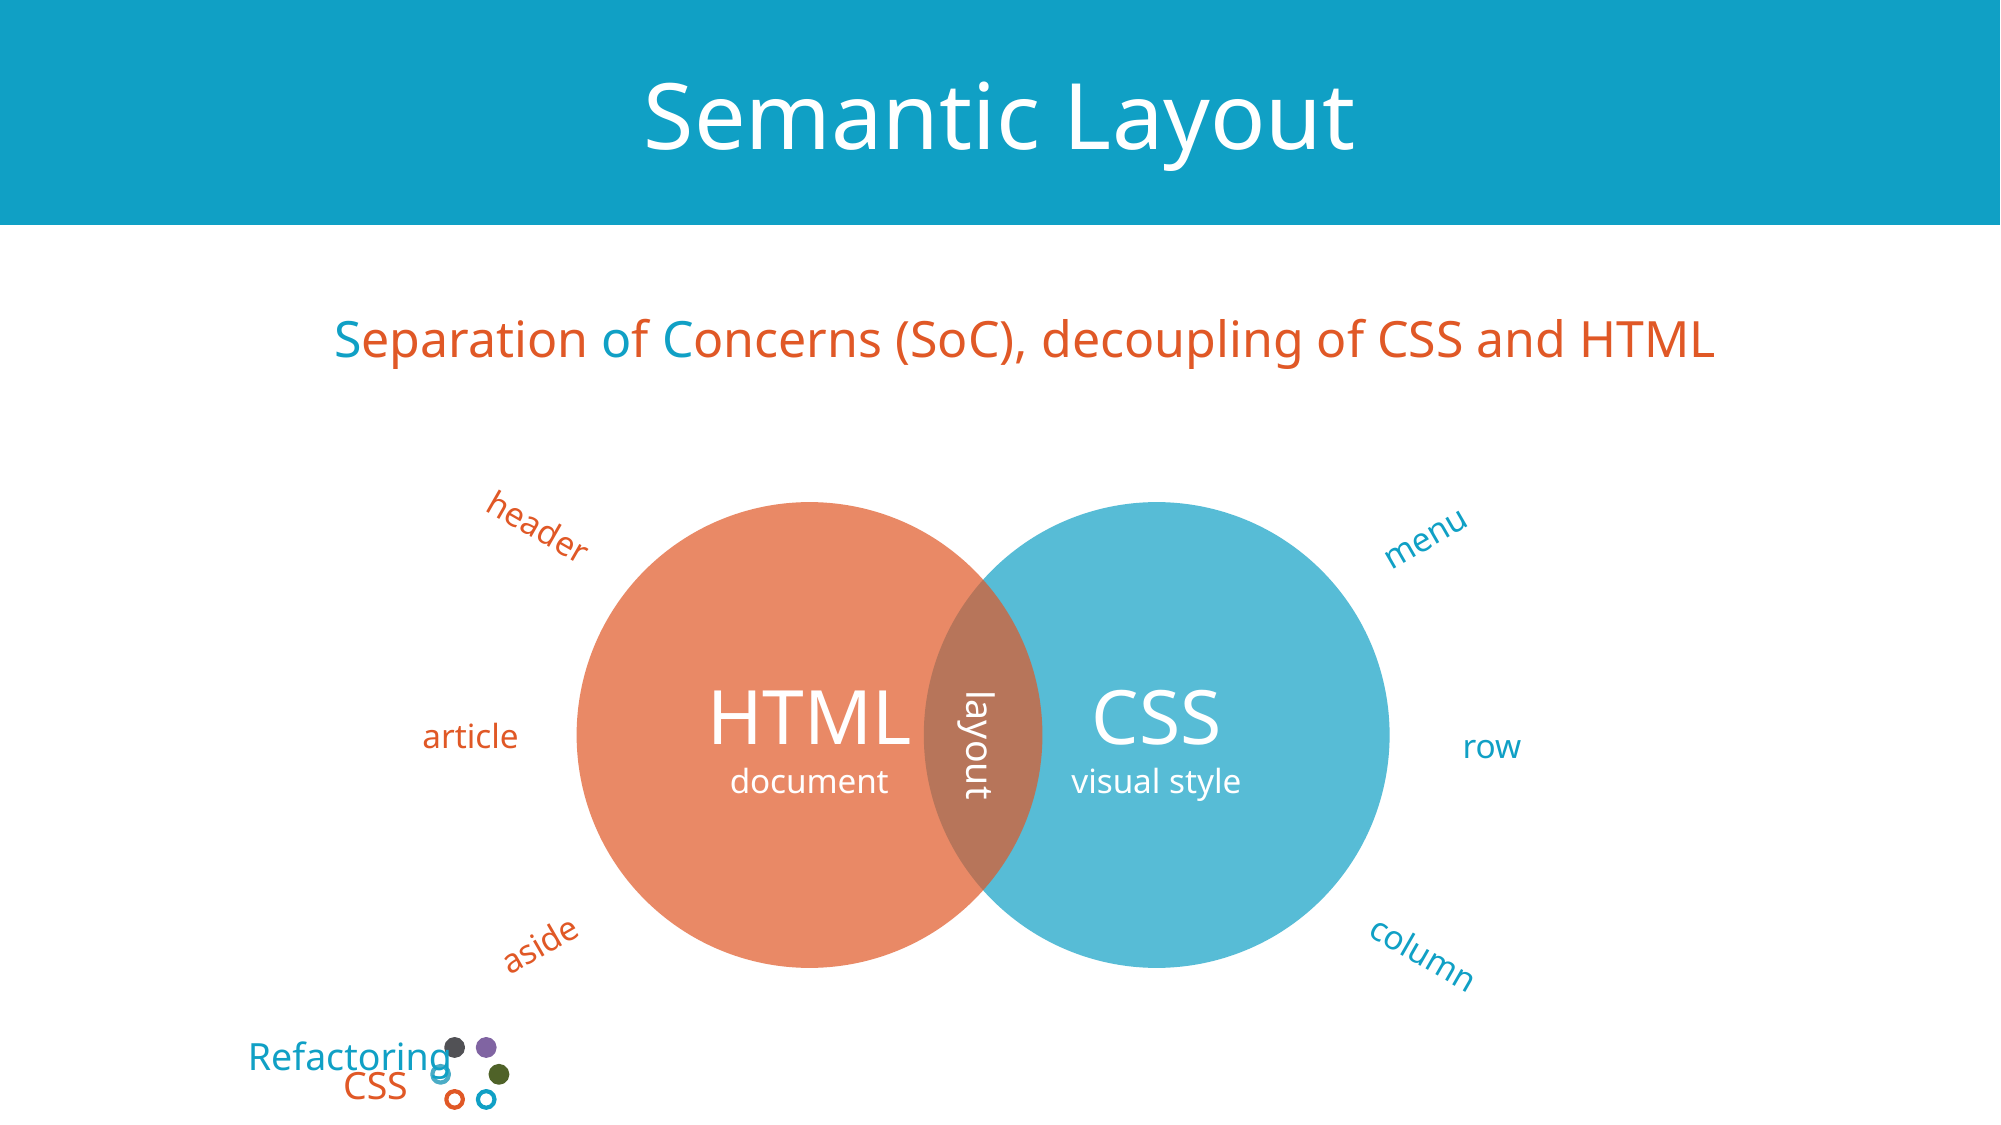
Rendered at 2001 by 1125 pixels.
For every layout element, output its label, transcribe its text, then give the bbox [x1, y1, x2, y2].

text_box article [360, 625, 581, 845]
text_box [1316, 428, 1601, 1062]
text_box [261, 1025, 508, 1116]
text_box Separation of Concerns (SoC), decoupling of CSS and HTML [319, 300, 1732, 376]
text_box header [428, 416, 649, 637]
text_box CSS visual style [983, 499, 1311, 971]
text_box layout [951, 675, 1012, 815]
text_box HTML document [576, 499, 1045, 971]
title Semantic Layout [0, 0, 2000, 225]
text_box aside [428, 833, 649, 1054]
